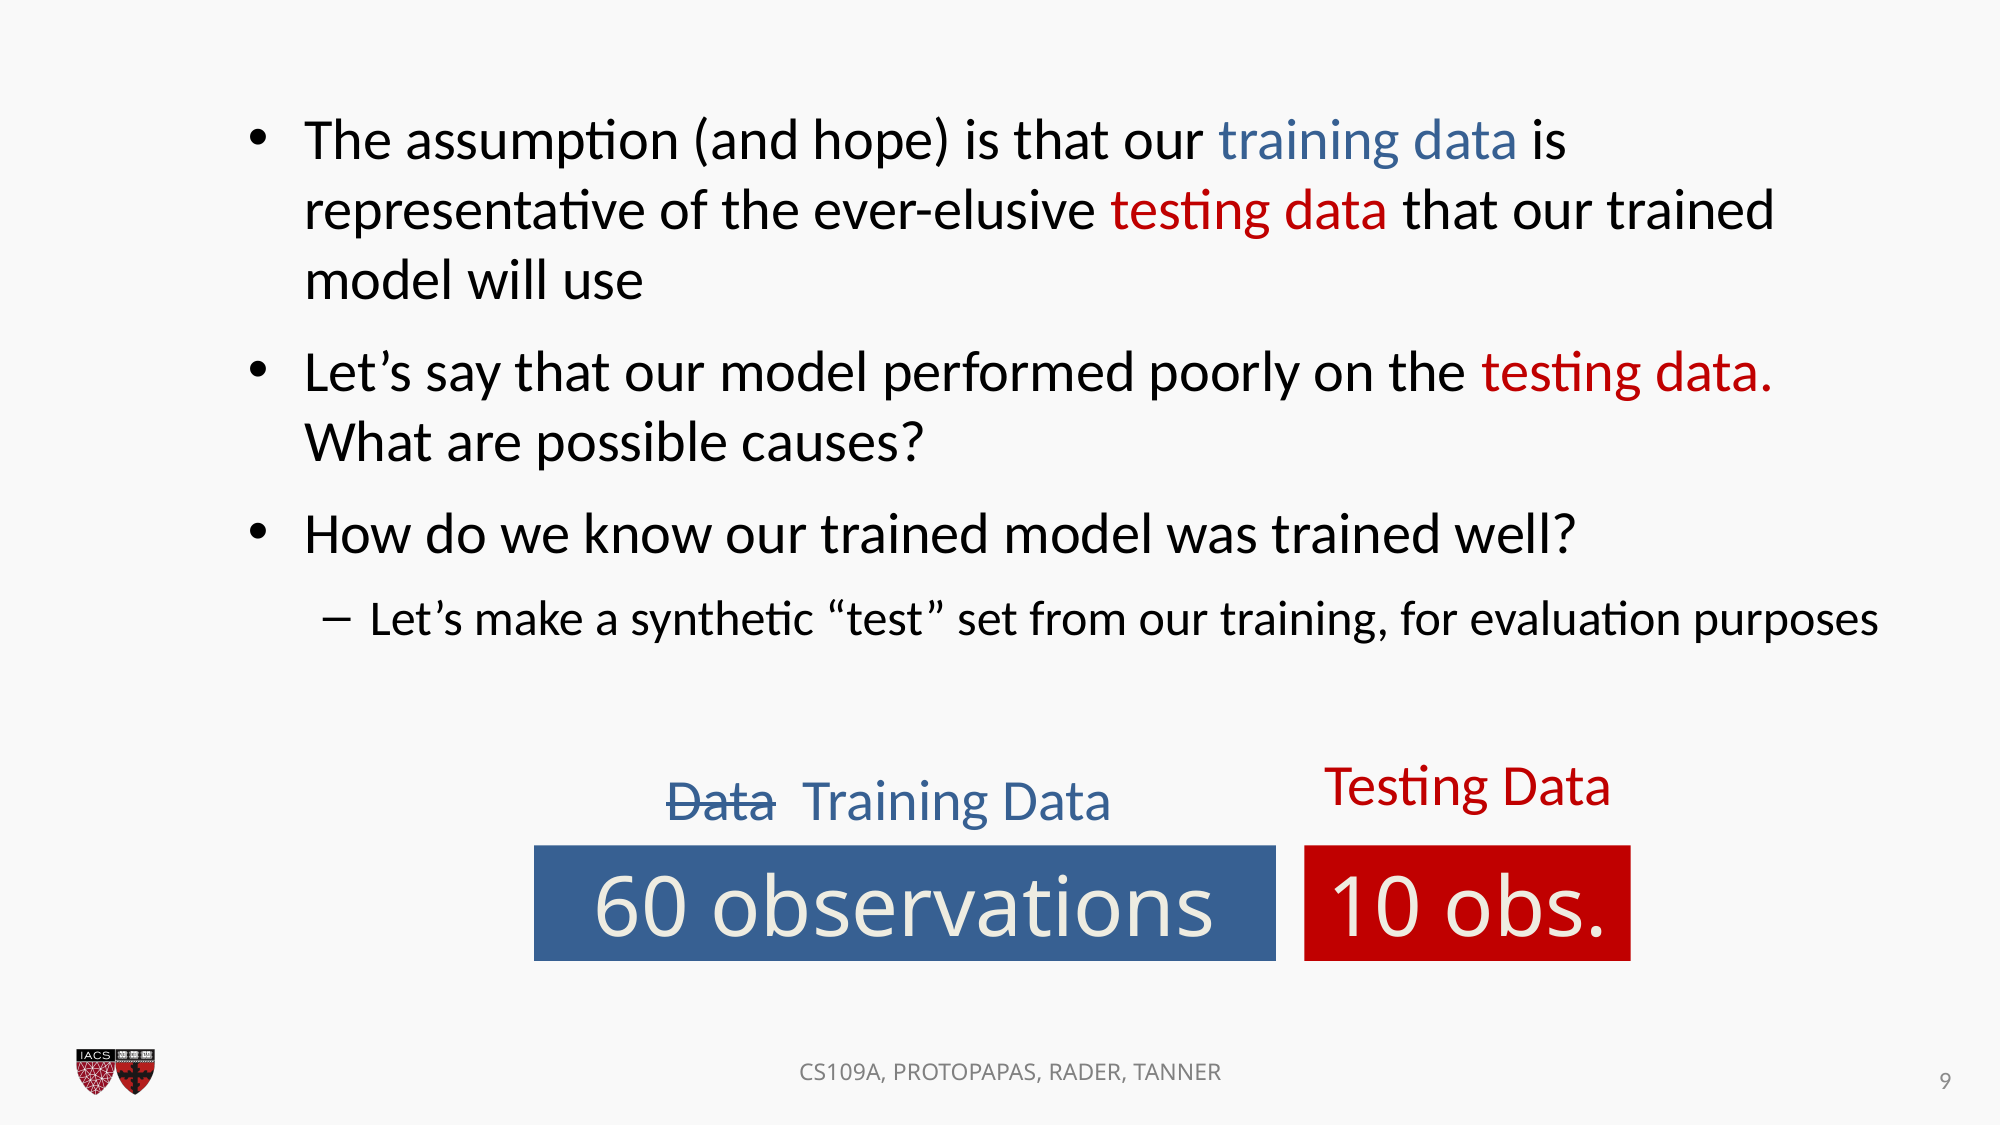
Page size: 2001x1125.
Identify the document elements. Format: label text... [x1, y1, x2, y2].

text_box 60 observations [534, 845, 1276, 961]
picture [75, 1049, 155, 1095]
text_box 10 obs. [1304, 845, 1631, 961]
text_box The assumption (and hope) is that our training data is representative of the ever-elusive testing data that our trained model will use Let’s say that our model performed poorly on the testing data. What are possible causes? How do we know our trained model was trained well? Let’s make a synthetic “test” set from our training, for evaluation purposes [233, 93, 1920, 303]
text_box Testing Data [1309, 739, 1657, 830]
text_box Data Training Data [651, 755, 1159, 846]
slide_number 9 [1500, 1050, 1967, 1110]
